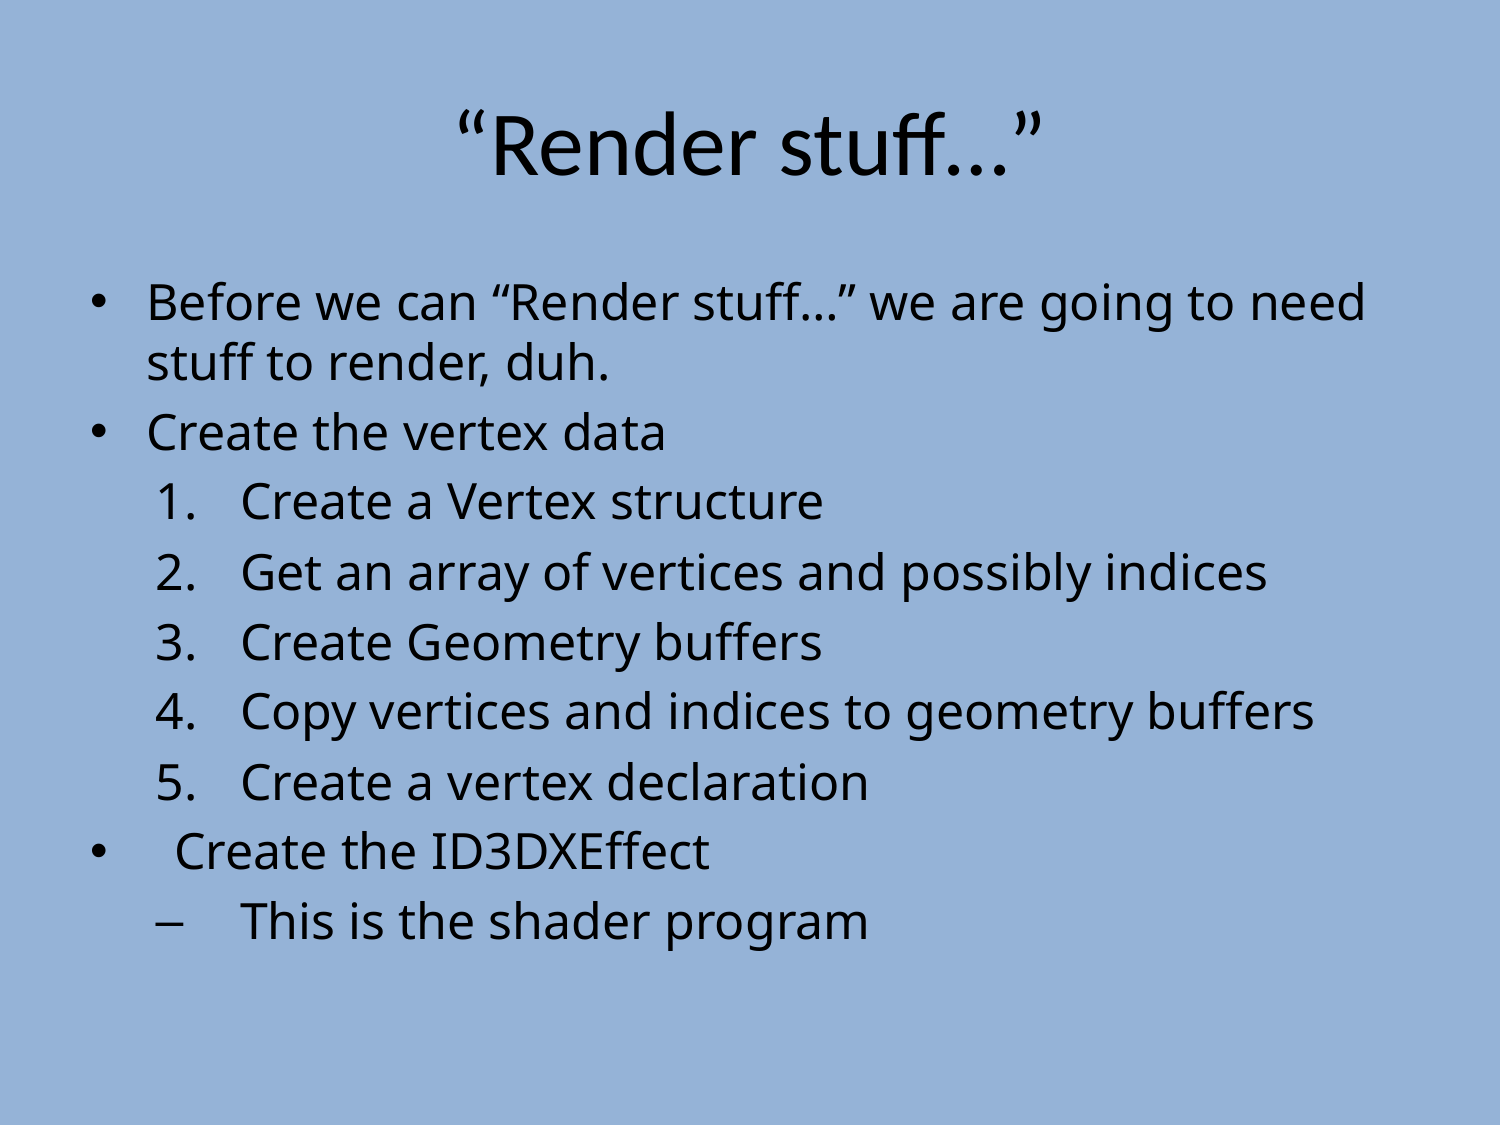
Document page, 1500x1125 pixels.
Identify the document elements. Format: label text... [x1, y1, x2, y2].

title “Render stuff…” [75, 45, 1425, 233]
list Before we can “Render stuff…” we are going to need stuff to render, duh. Create the vertex data Create a Vertex structure Get an array of vertices and possibly indices Create Geometry buffers Copy vertices and indices to geometry buffers Create a vertex declaration Create the ID3DXEffect This is the shader program [75, 262, 1425, 1005]
